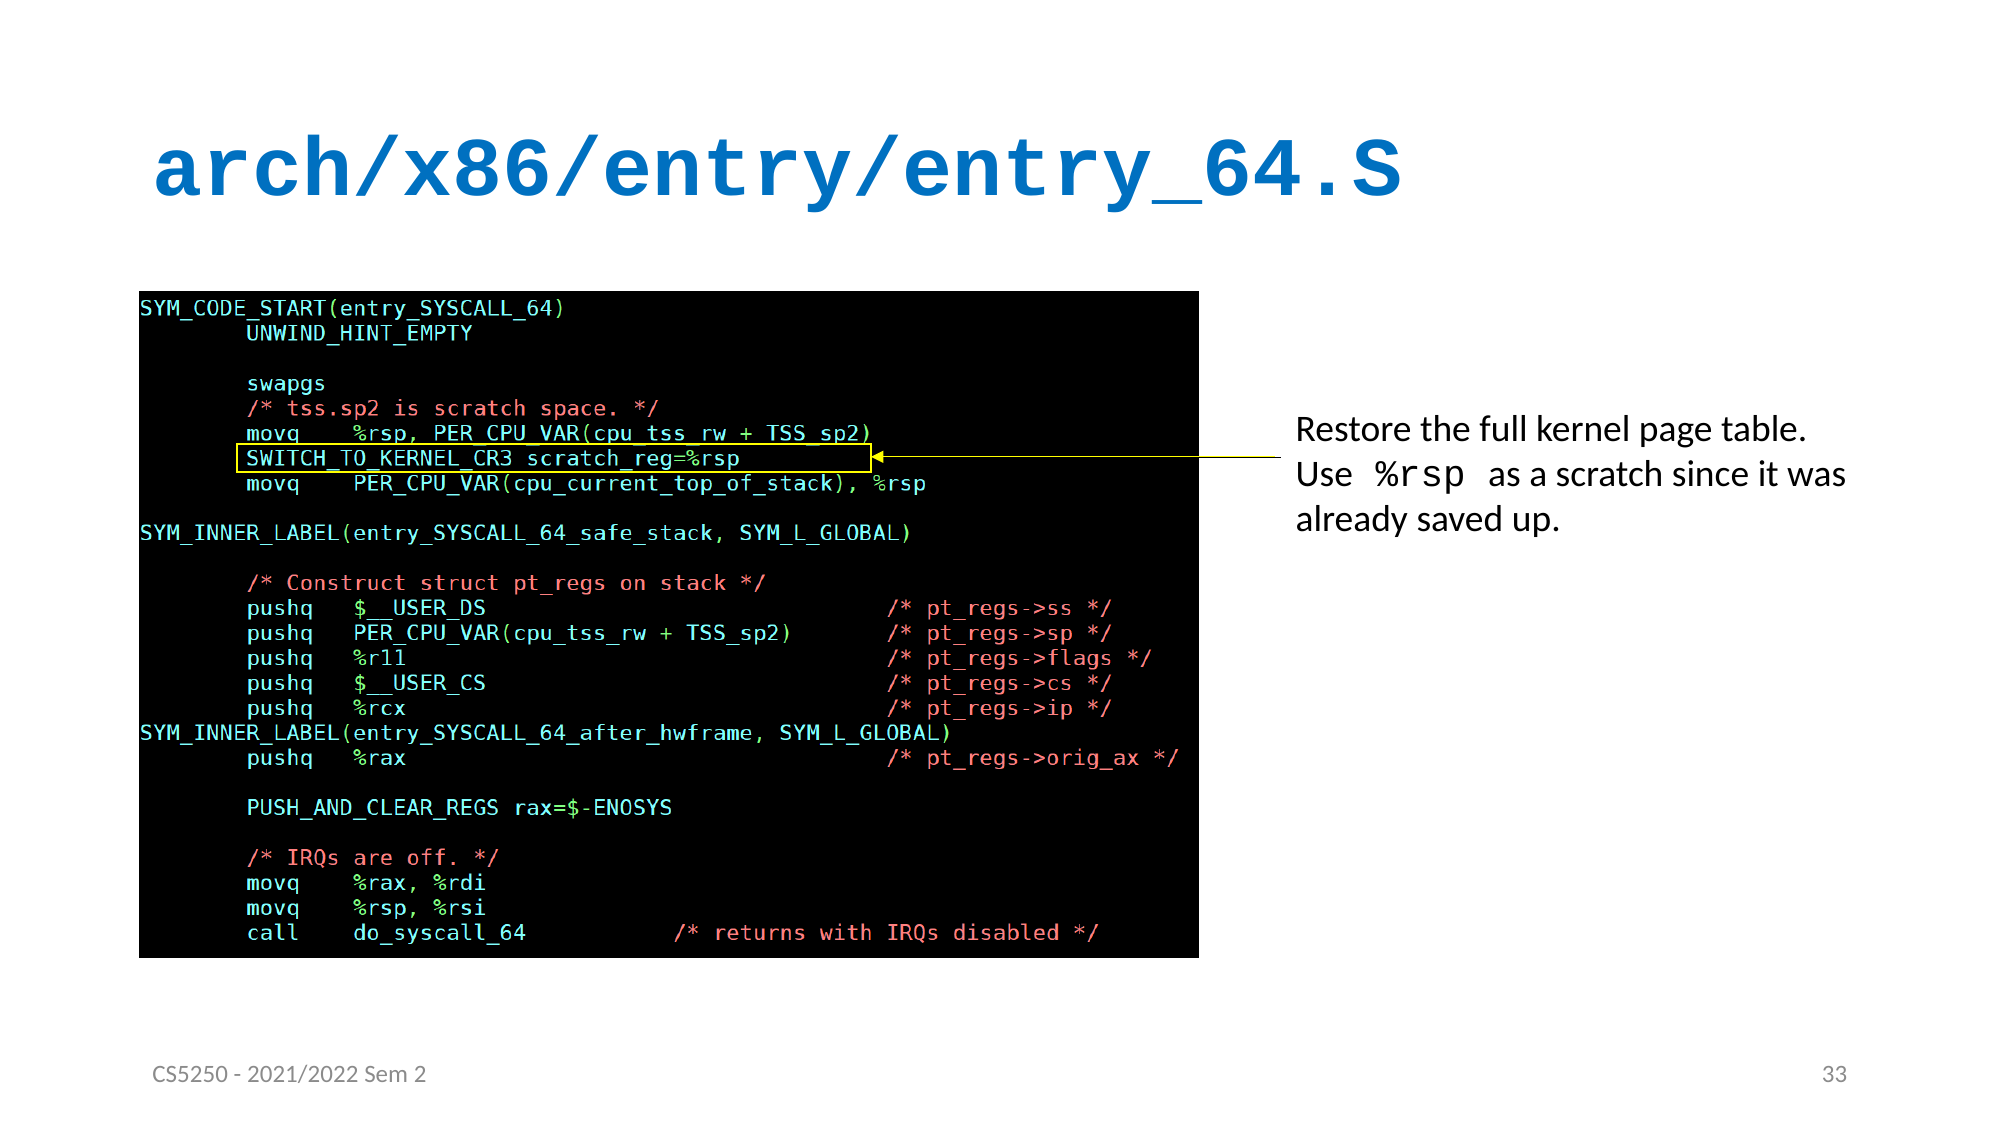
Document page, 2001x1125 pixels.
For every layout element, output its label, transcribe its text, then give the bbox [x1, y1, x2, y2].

picture [137, 291, 1199, 958]
title arch/x86/entry/entry_64.S [137, 59, 1863, 278]
slide_number 33 [1412, 1042, 1863, 1103]
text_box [237, 396, 1885, 548]
slide_number CS5250 - 2021/2022 Sem 2 [137, 1042, 588, 1103]
